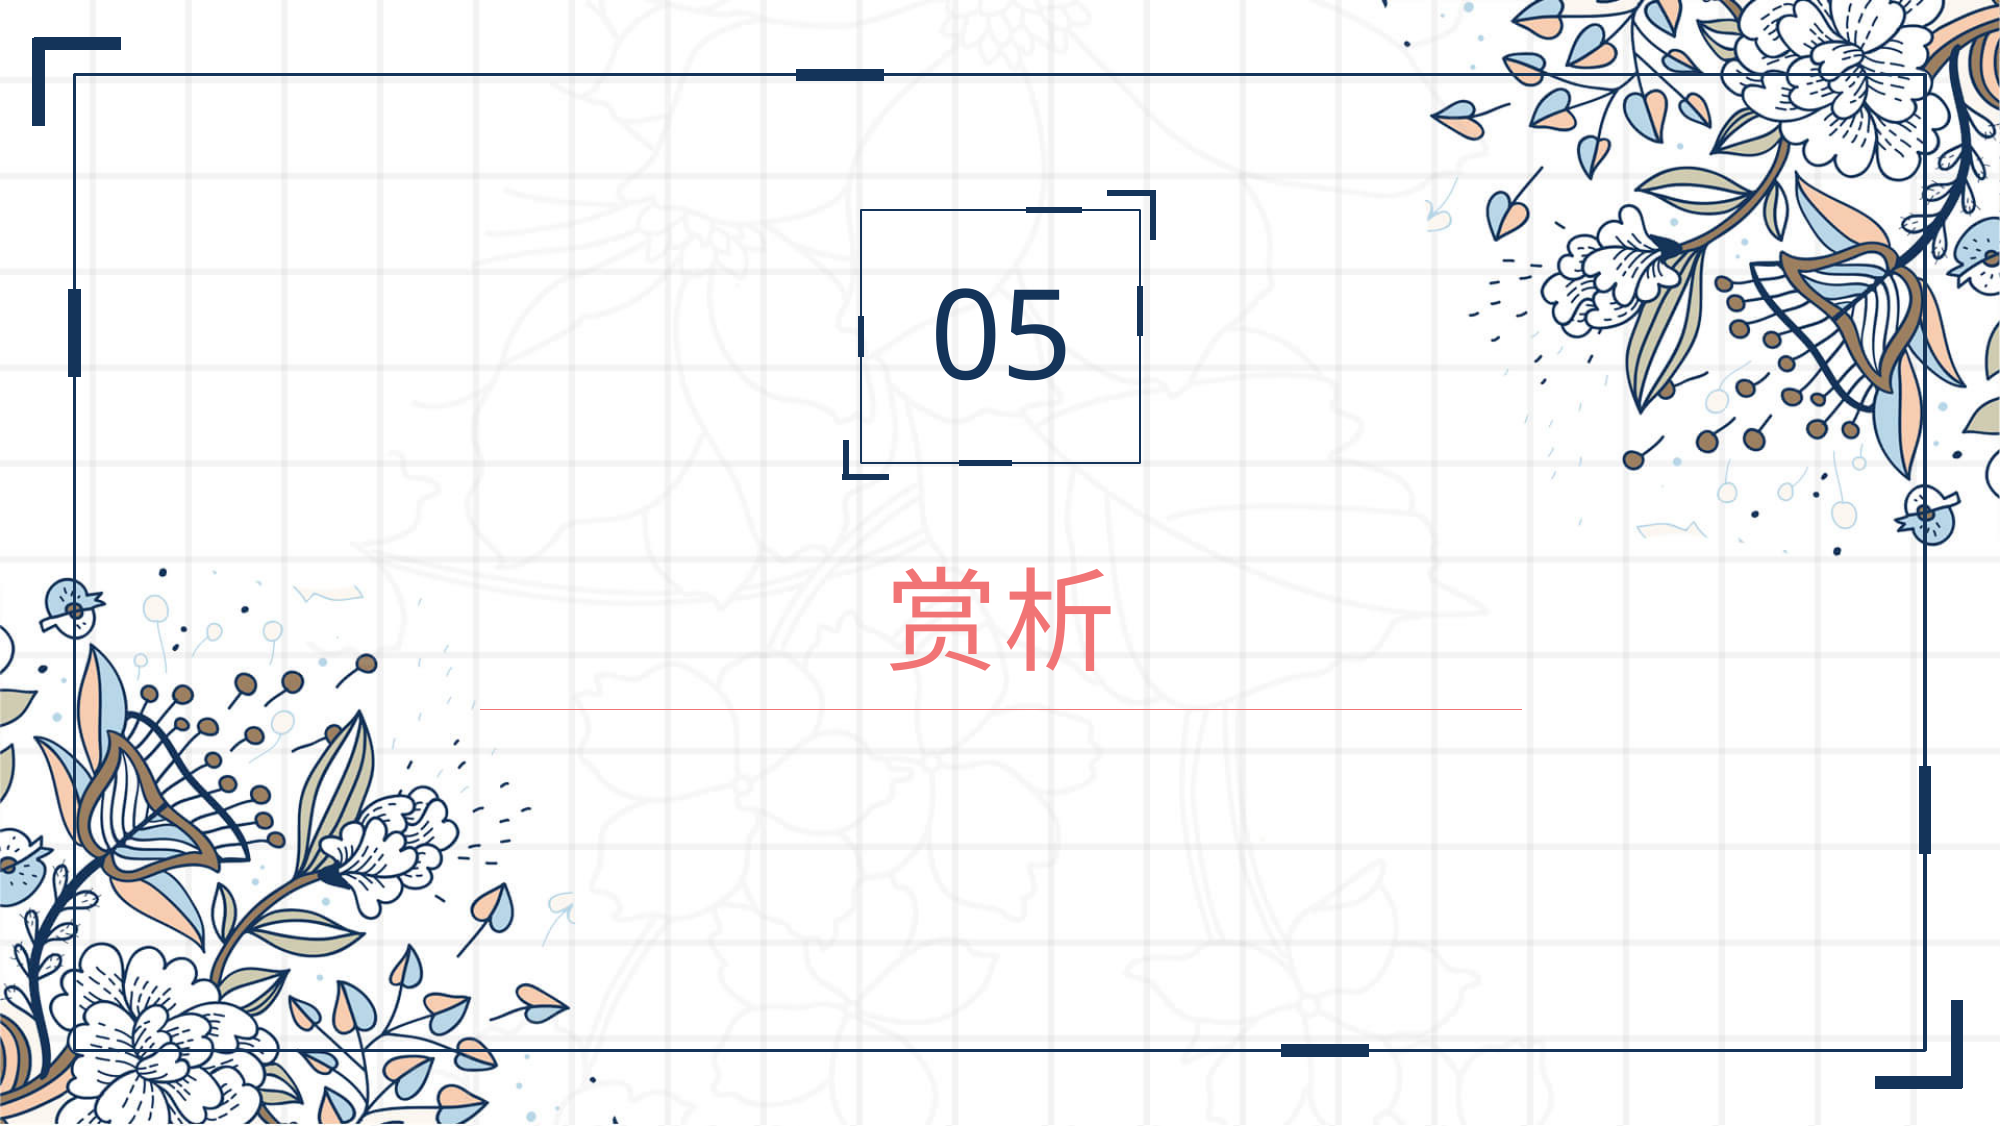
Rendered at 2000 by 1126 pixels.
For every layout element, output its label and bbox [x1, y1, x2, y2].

text_box [854, 177, 1144, 493]
picture [0, 0, 2000, 1126]
text_box [33, 37, 122, 127]
text_box [1874, 999, 1963, 1088]
